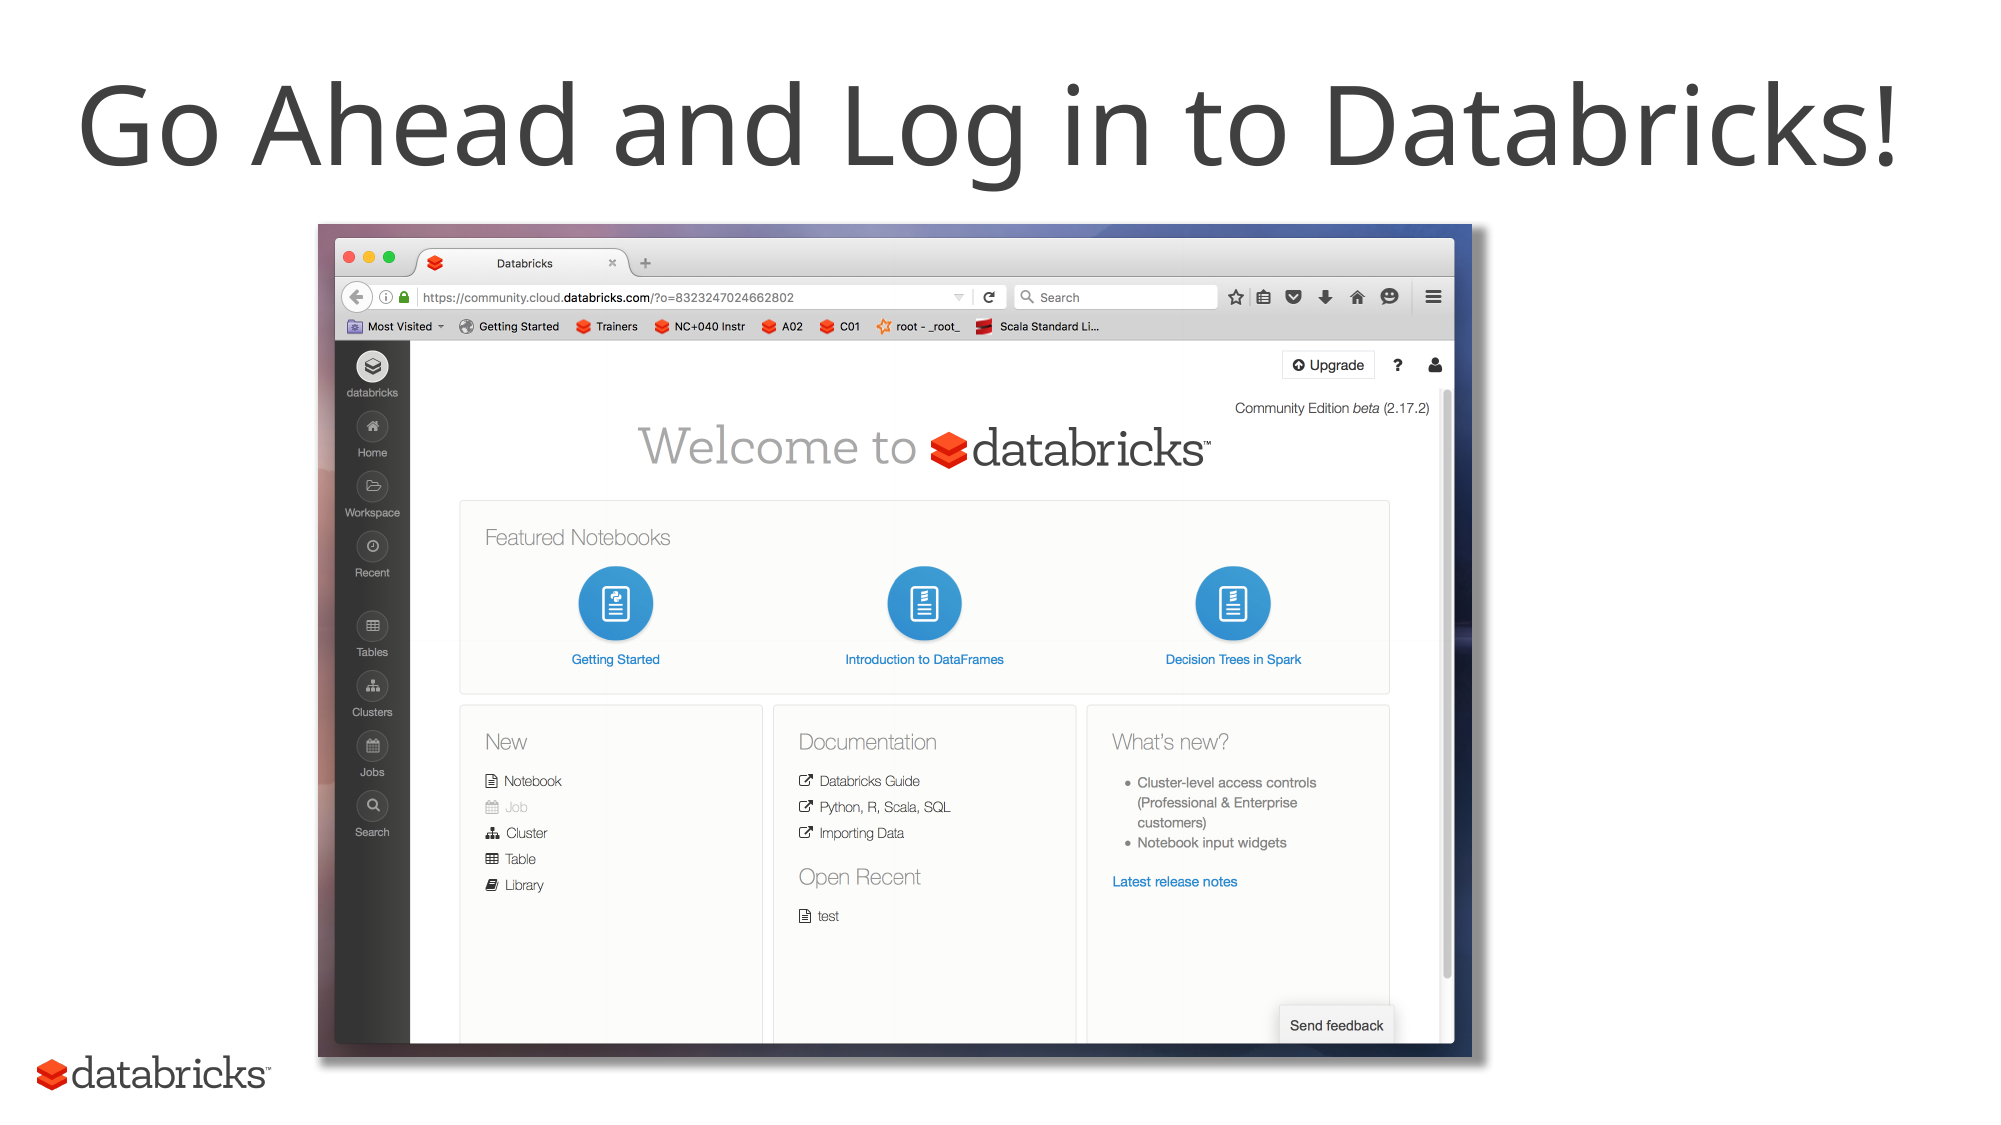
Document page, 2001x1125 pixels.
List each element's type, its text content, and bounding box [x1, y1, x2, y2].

picture [32, 1051, 273, 1093]
picture [317, 224, 1472, 1057]
title Go Ahead and Log in to Databricks! [55, 45, 1929, 233]
